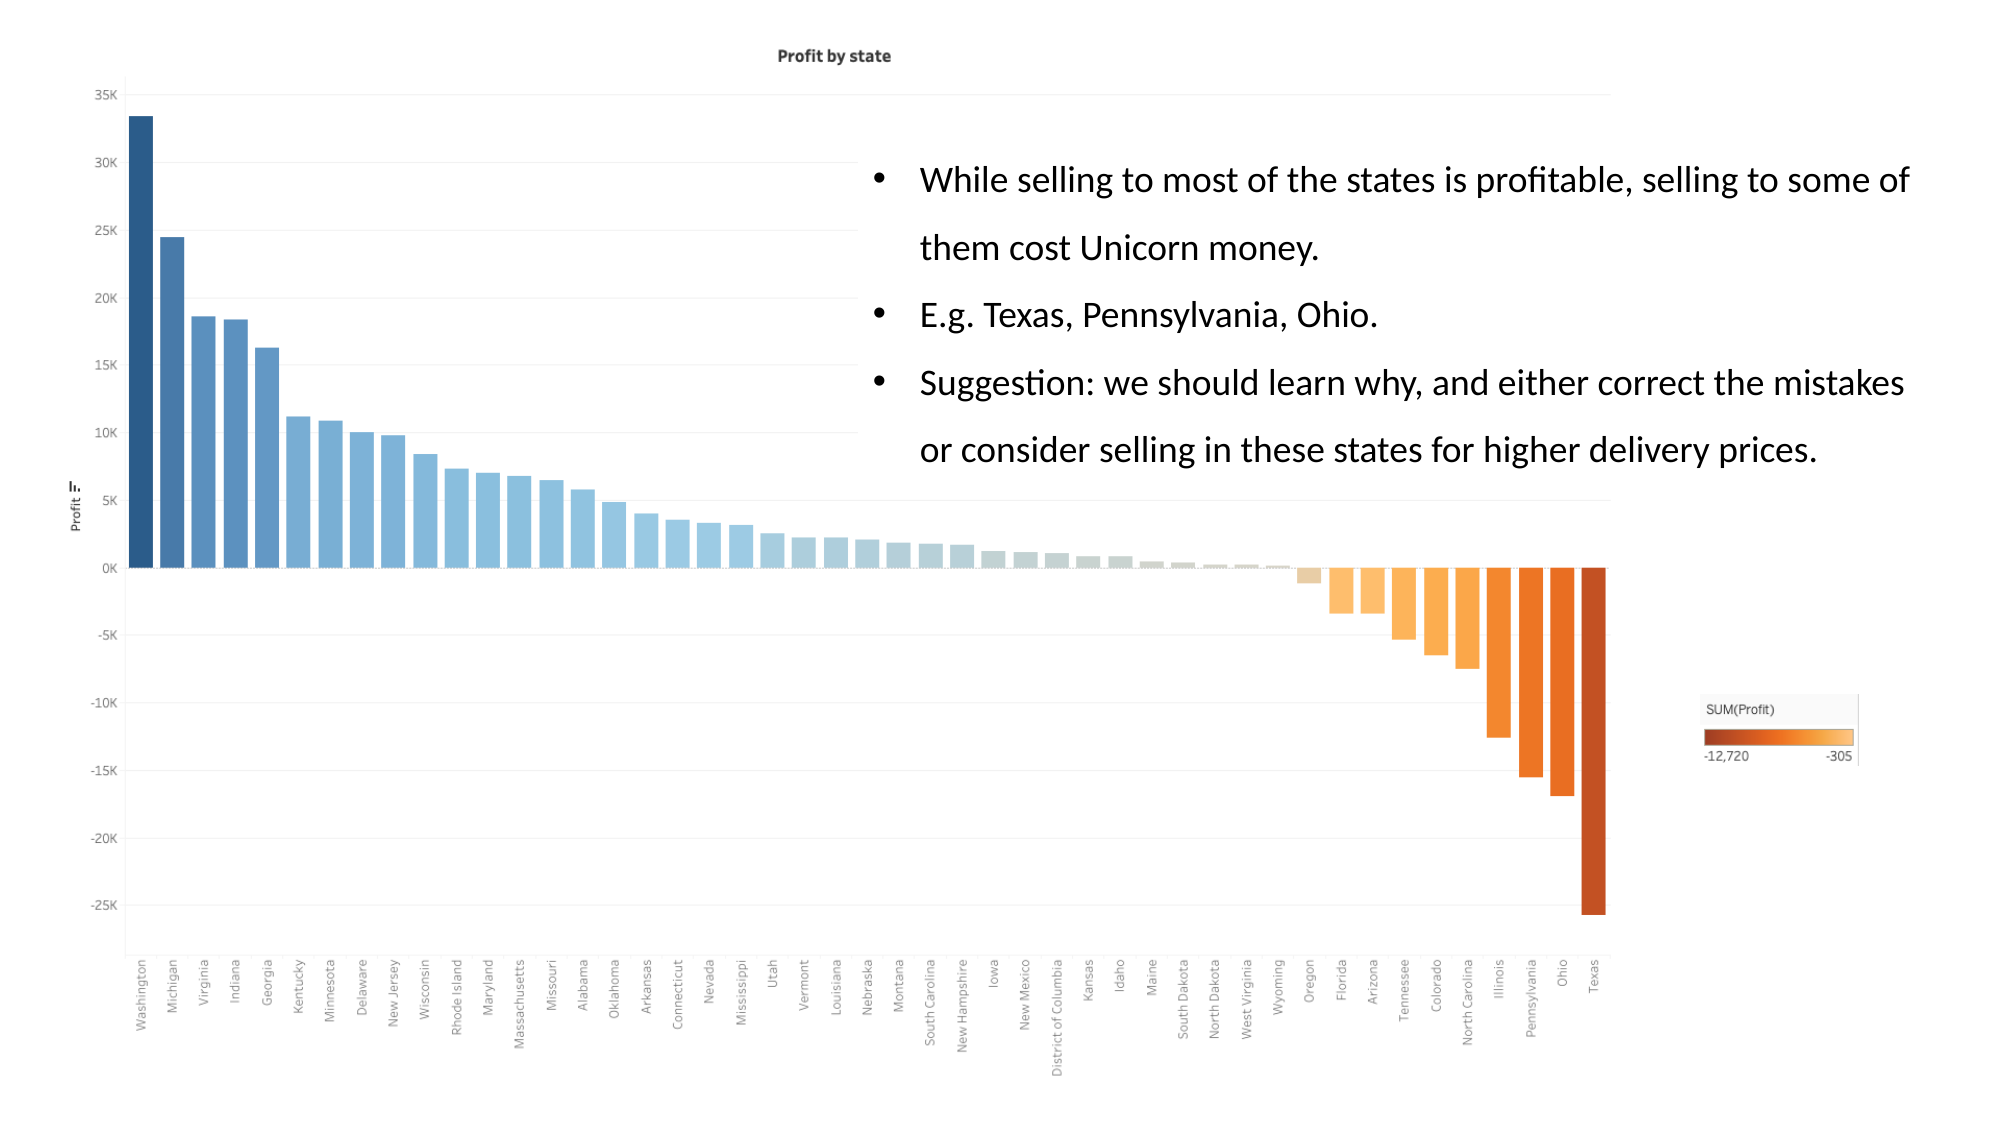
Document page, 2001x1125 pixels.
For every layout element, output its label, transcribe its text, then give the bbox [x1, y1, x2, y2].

text_box While selling to most of the states is profitable, selling to some of them cost Unicorn money. E.g. Texas, Pennsylvania, Ohio. Suggestion: we should learn why, and either correct the mistakes or consider selling in these states for higher delivery prices. [1616, 125, 1945, 478]
picture [1699, 694, 1861, 766]
picture [55, 40, 1616, 1085]
